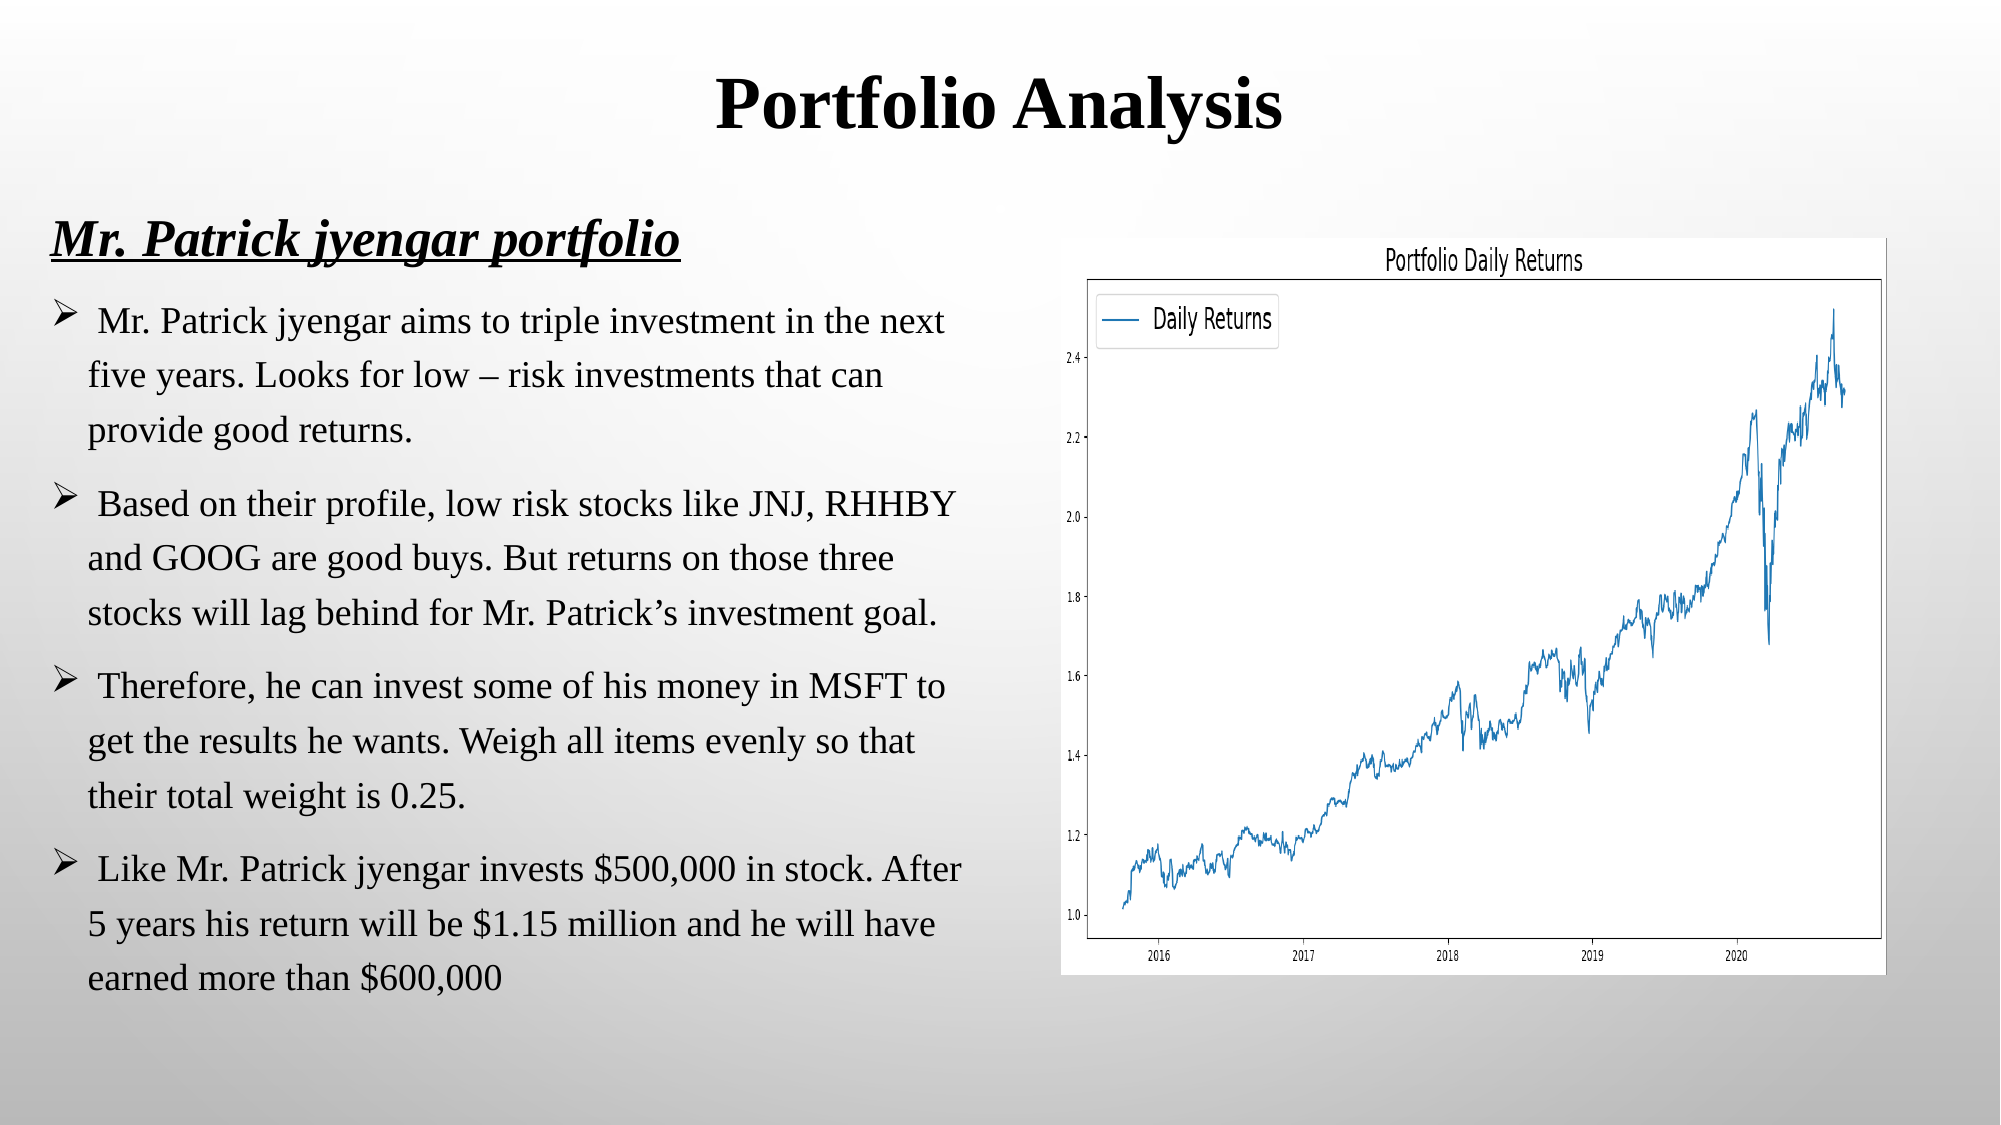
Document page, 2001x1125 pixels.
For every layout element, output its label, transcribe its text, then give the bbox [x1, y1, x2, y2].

title Portfolio Analysis [555, 25, 1445, 184]
list Mr. Patrick jyengar portfolio Mr. Patrick jyengar aims to triple investment in the next five years. Looks for low – risk investments that can provide good returns. Based on their profile, low risk stocks like JNJ, RHHBY and GOOG are good buys. But returns on those three stocks will lag behind for Mr. Patrick’s investment goal. Therefore, he can invest some of his money in MSFT to get the results he wants. Weigh all items evenly so that their total weight is 0.25. Like Mr. Patrick jyengar invests $500,000 in stock. After 5 years his return will be $1.15 million and he will have earned more than $600,000 [35, 183, 983, 1065]
picture [0, 0, 2000, 1125]
